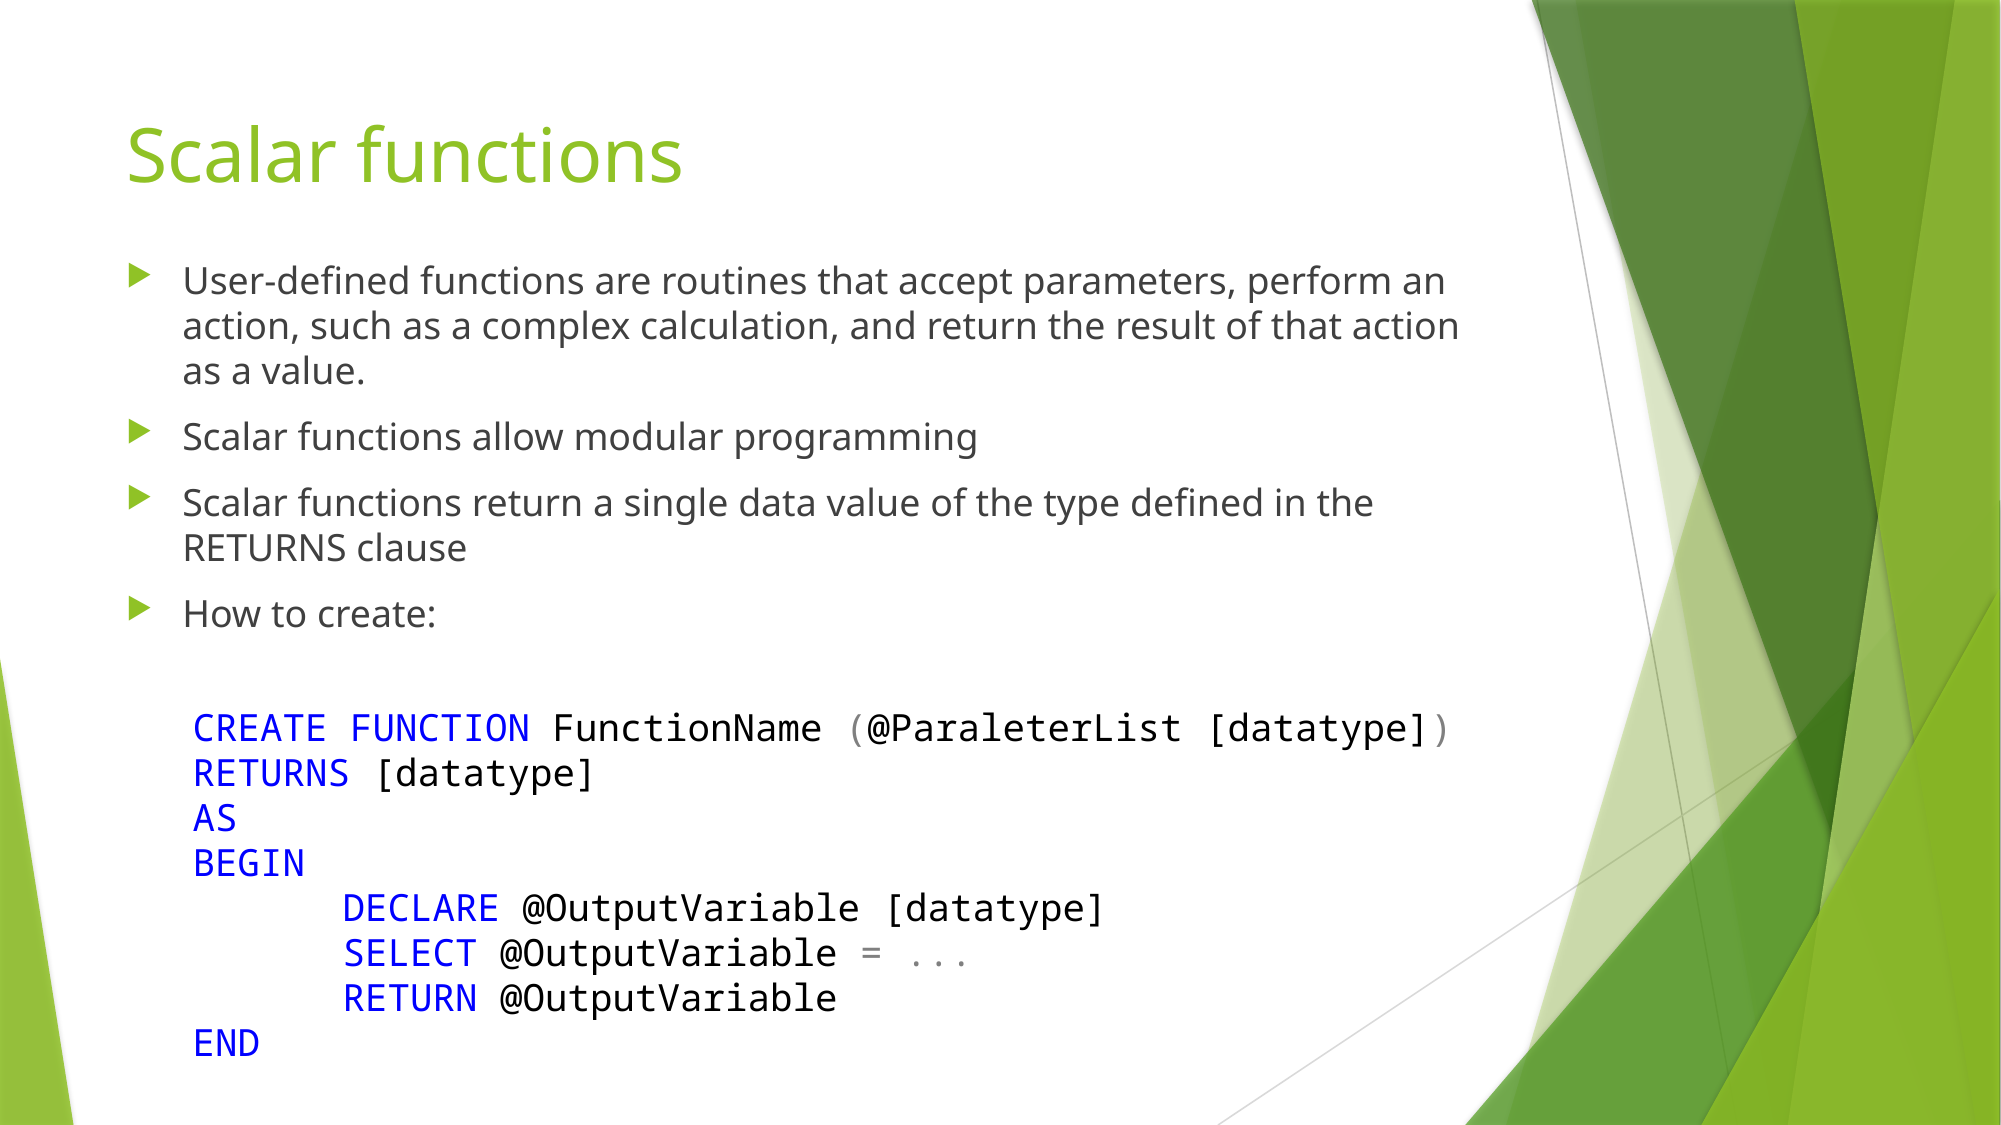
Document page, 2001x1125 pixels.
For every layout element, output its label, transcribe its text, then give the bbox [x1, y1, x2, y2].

title Scalar functions [111, 99, 1522, 249]
text_box CREATE FUNCTION FunctionName (@ParaleterList [datatype]) RETURNS [datatype] AS BEGIN DECLARE @OutputVariable [datatype] SELECT @OutputVariable = ... RETURN @OutputVariable END [177, 696, 1536, 1072]
list User-defined functions are routines that accept parameters, perform an action, such as a complex calculation, and return the result of that action as a value. Scalar functions allow modular programming Scalar functions return a single data value of the type defined in the RETURNS clause How to create: [111, 249, 1522, 887]
